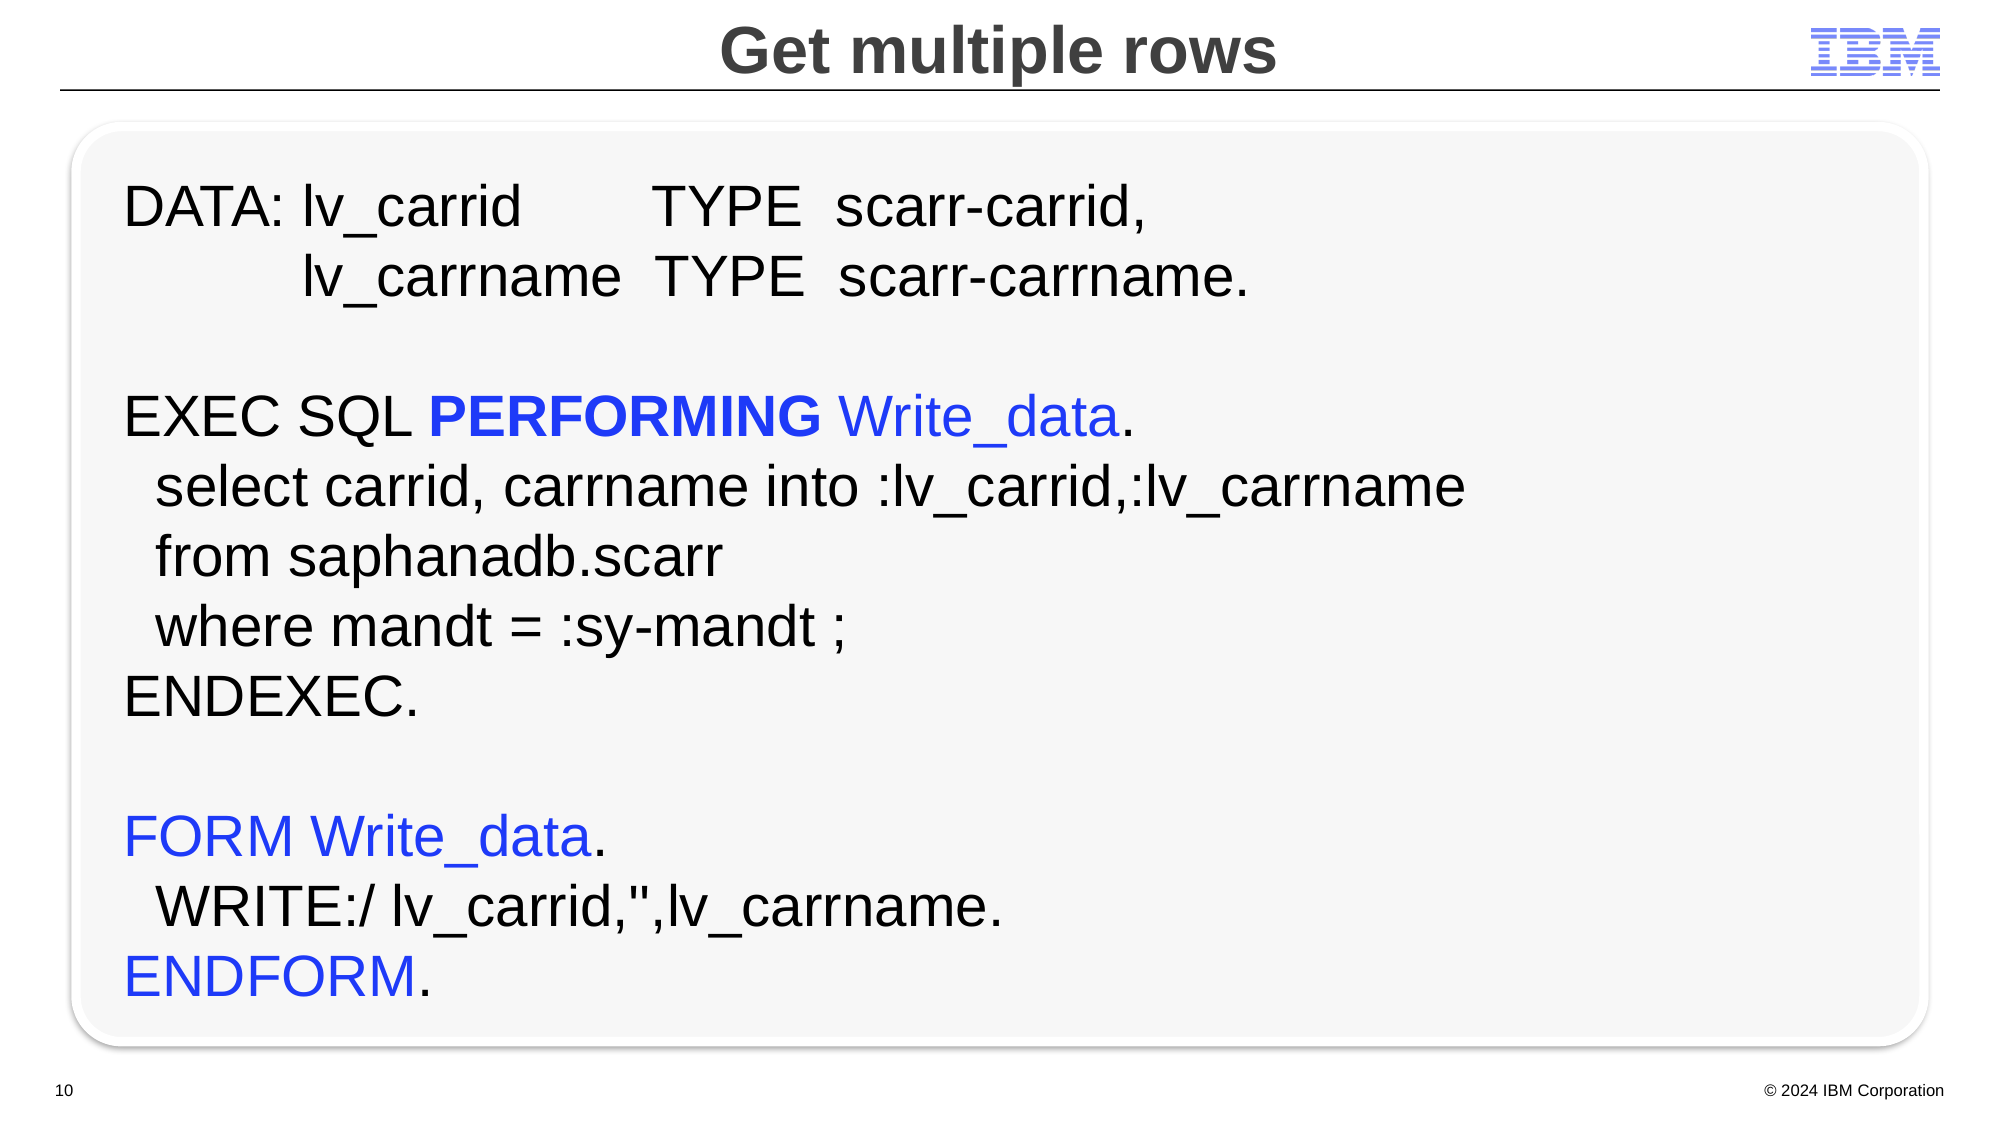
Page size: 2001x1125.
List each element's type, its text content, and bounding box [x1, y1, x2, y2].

text_box Get multiple rows [61, 0, 1938, 95]
text_box DATA: lv_carrid TYPE scarr-carrid, lv_carrname TYPE scarr-carrname. EXEC SQL PERFORMING Write_data. select carrid, carrname into :lv_carrid,:lv_carrname from saphanadb.scarr where mandt = :sy-mandt ; ENDEXEC. FORM Write_data. WRITE:/ lv_carrid,'',lv_carrname. ENDFORM. [108, 160, 1572, 1015]
slide_number 10 [39, 1072, 121, 1103]
text_box [72, 123, 1928, 1045]
